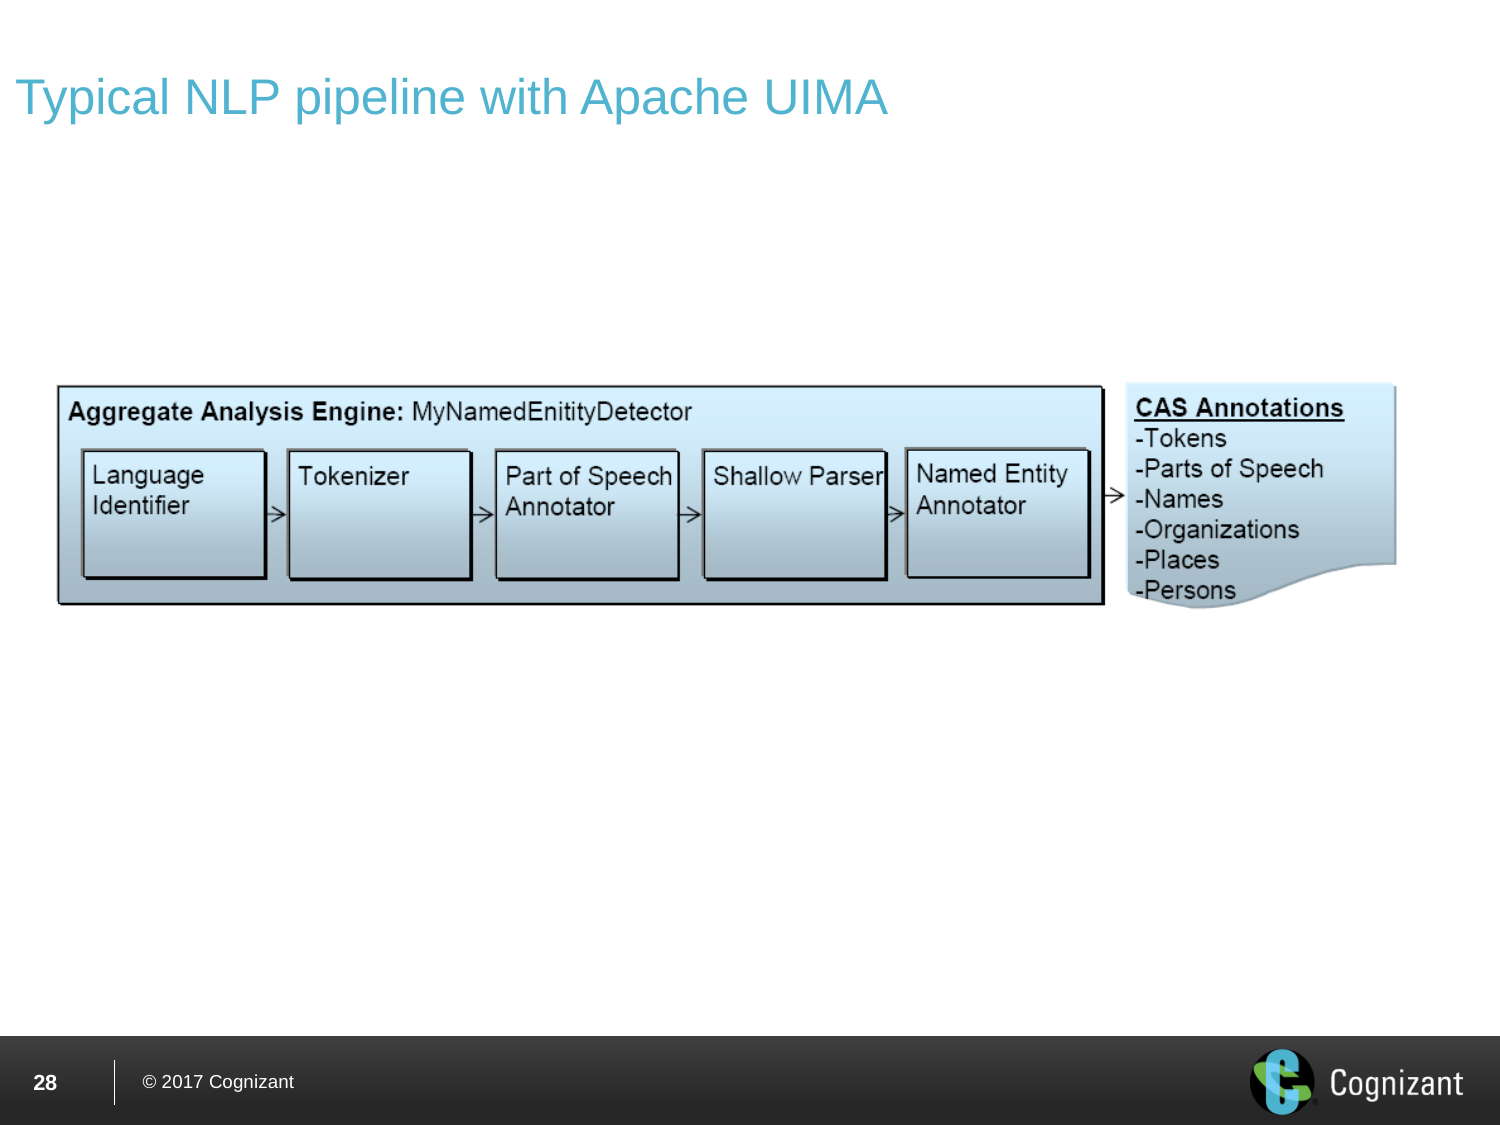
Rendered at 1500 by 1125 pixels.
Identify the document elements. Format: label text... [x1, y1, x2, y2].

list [38, 361, 1417, 626]
title Typical NLP pipeline with Apache UIMA [0, 57, 1267, 244]
picture [1250, 1049, 1463, 1115]
slide_number 27 [0, 1045, 73, 1118]
